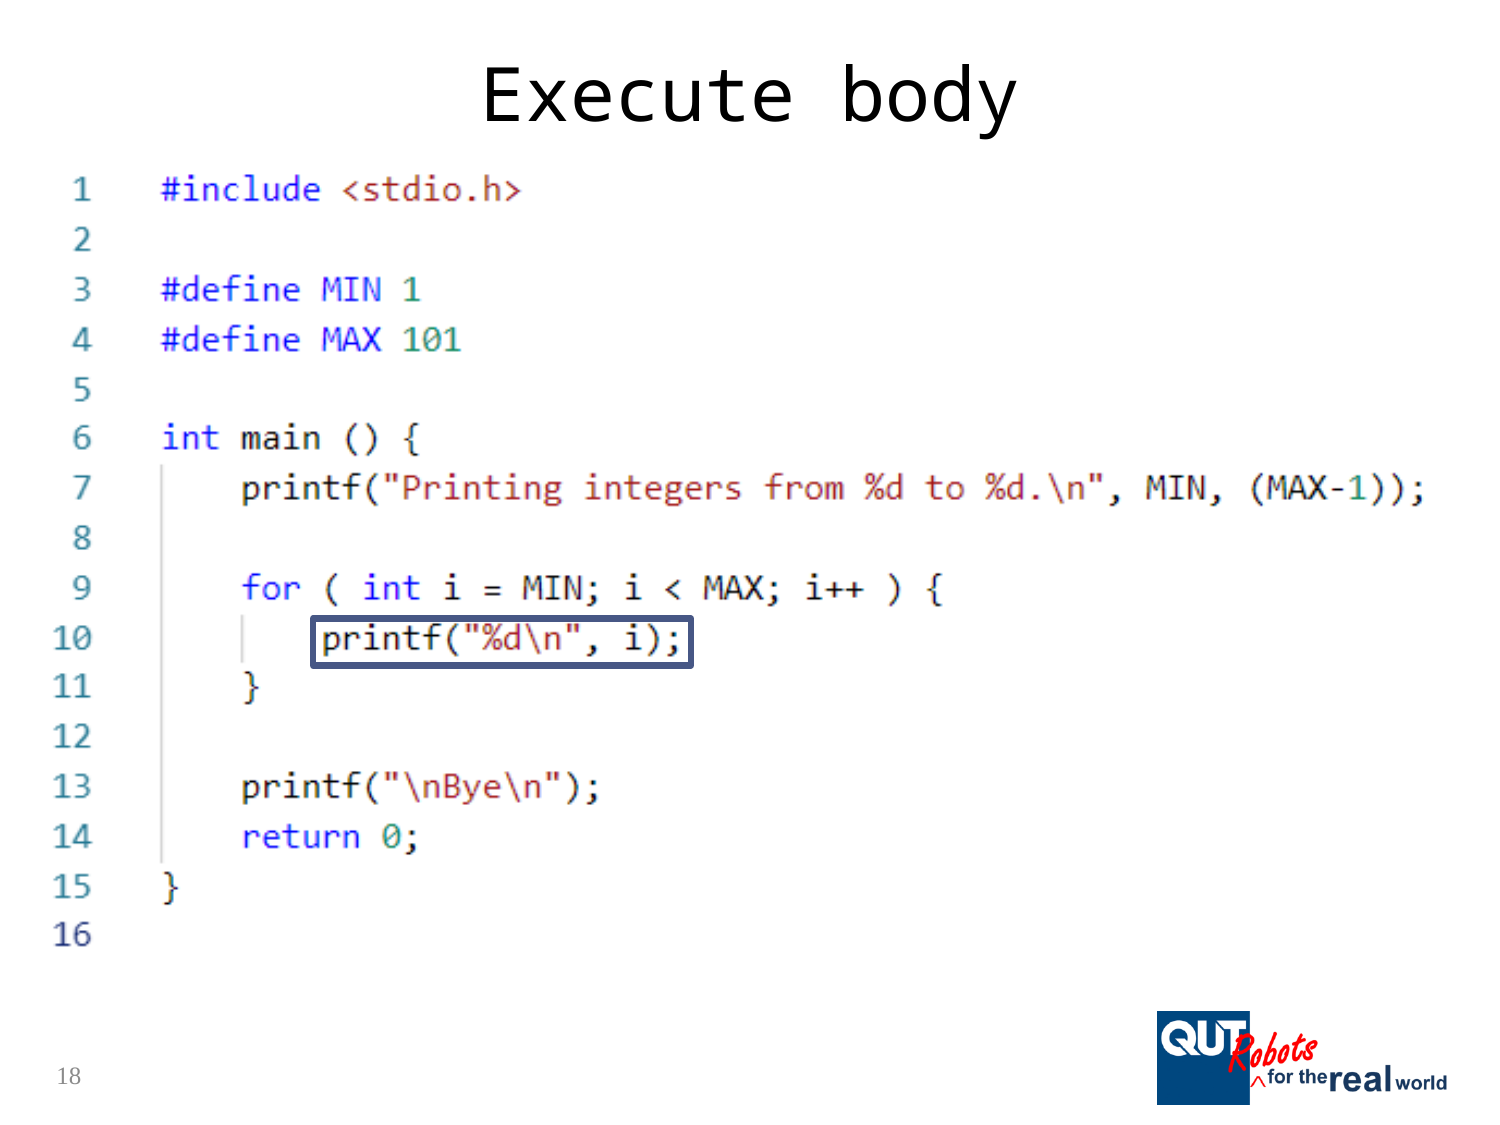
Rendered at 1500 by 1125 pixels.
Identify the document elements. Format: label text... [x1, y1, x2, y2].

title Execute body [41, 9, 1459, 160]
picture [1157, 1011, 1459, 1105]
picture [41, 160, 1459, 965]
slide_number 18 [41, 1044, 1140, 1105]
